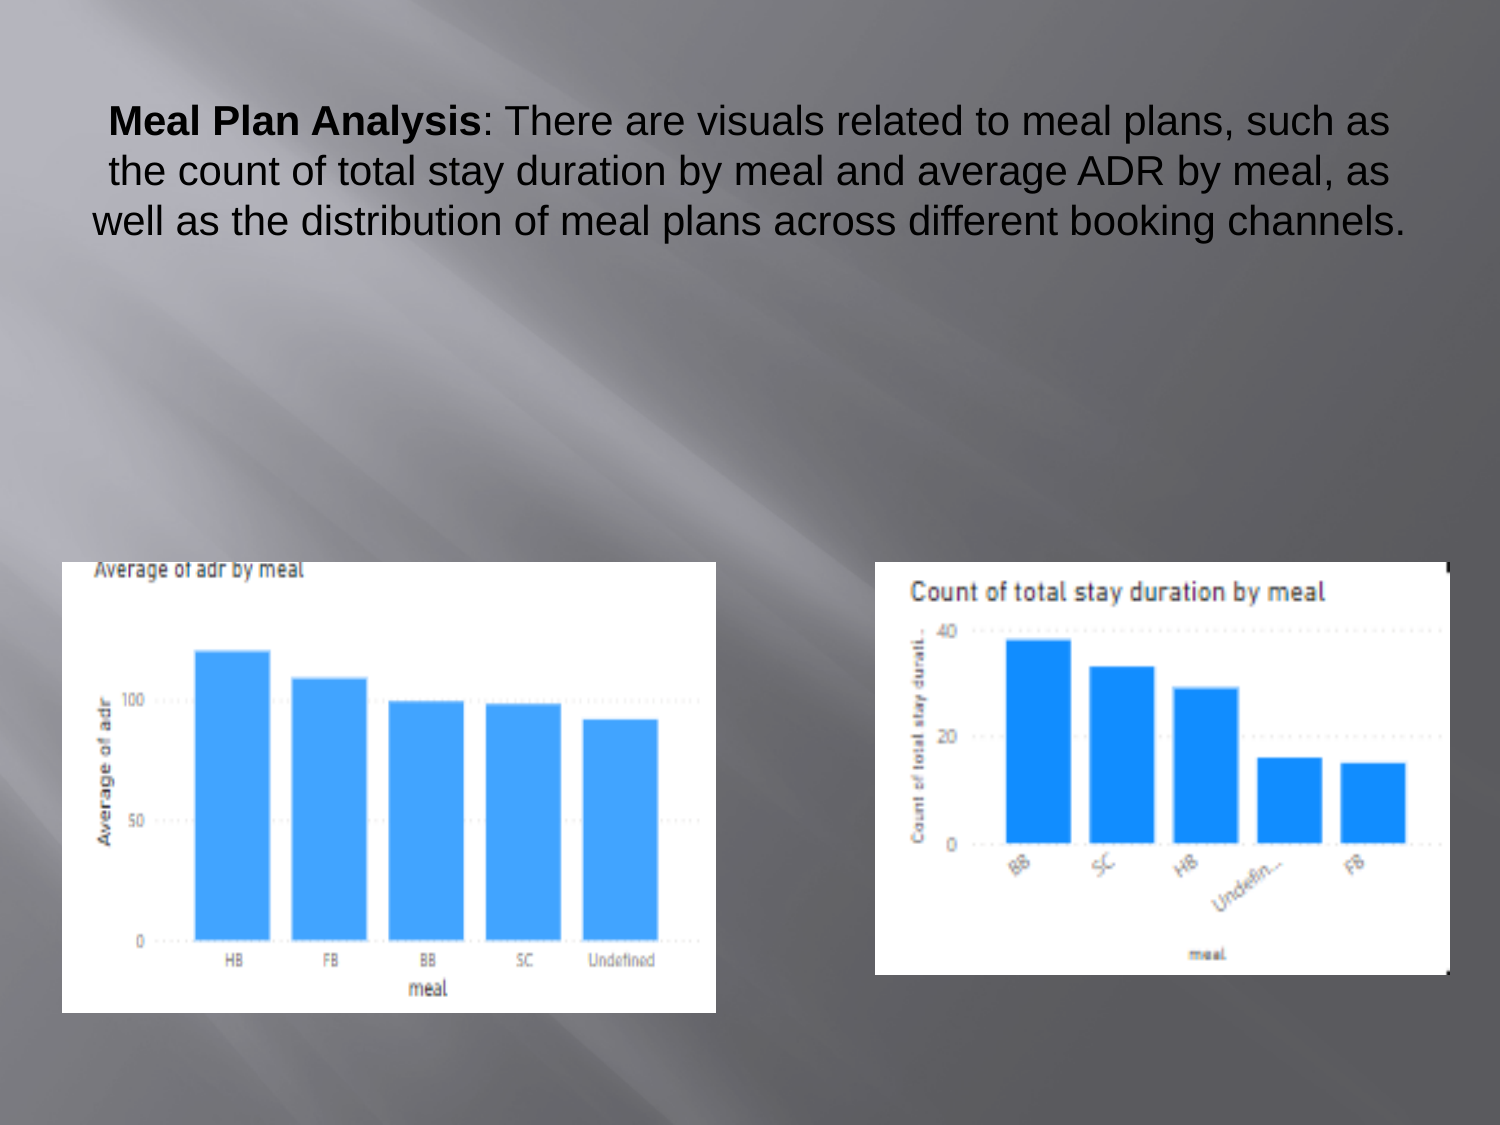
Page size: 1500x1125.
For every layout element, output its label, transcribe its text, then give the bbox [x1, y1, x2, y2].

picture [874, 562, 1451, 976]
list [62, 562, 716, 1013]
title Meal Plan Analysis: There are visuals related to meal plans, such as the count of total stay duration by meal and average ADR by meal, as well as the distribution of meal plans across different booking channels. [75, 75, 1425, 263]
